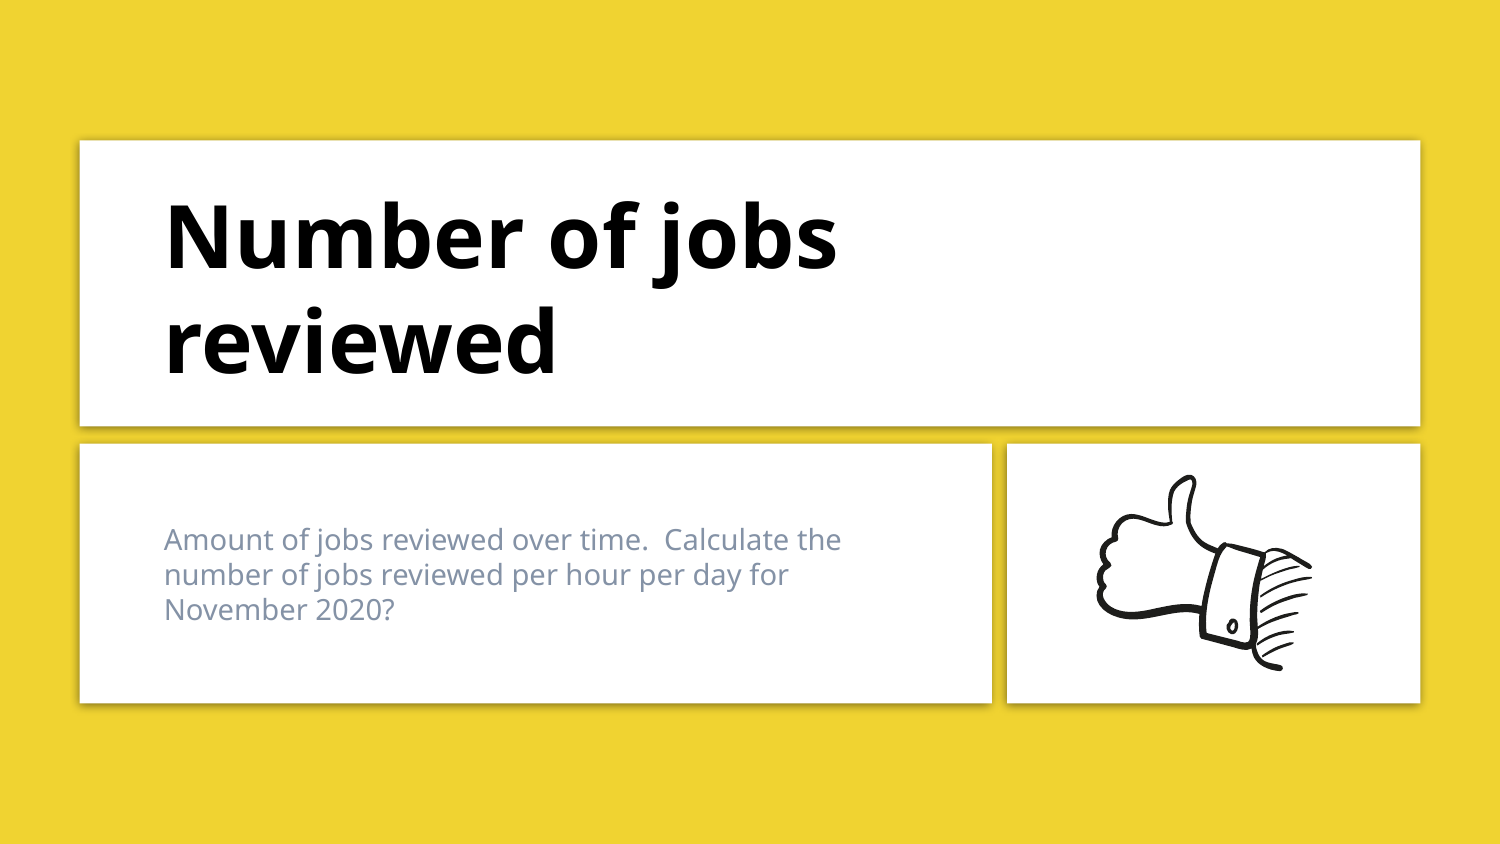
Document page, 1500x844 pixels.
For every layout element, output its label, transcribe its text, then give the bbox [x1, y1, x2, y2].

text_box [79, 443, 992, 704]
subtitle Amount of jobs reviewed over time. Calculate the number of jobs reviewed per hour per day for November 2020? [148, 503, 937, 644]
title Number of jobs reviewed [148, 180, 937, 392]
text_box [79, 140, 1421, 427]
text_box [1099, 482, 1313, 648]
text_box [1007, 443, 1421, 704]
